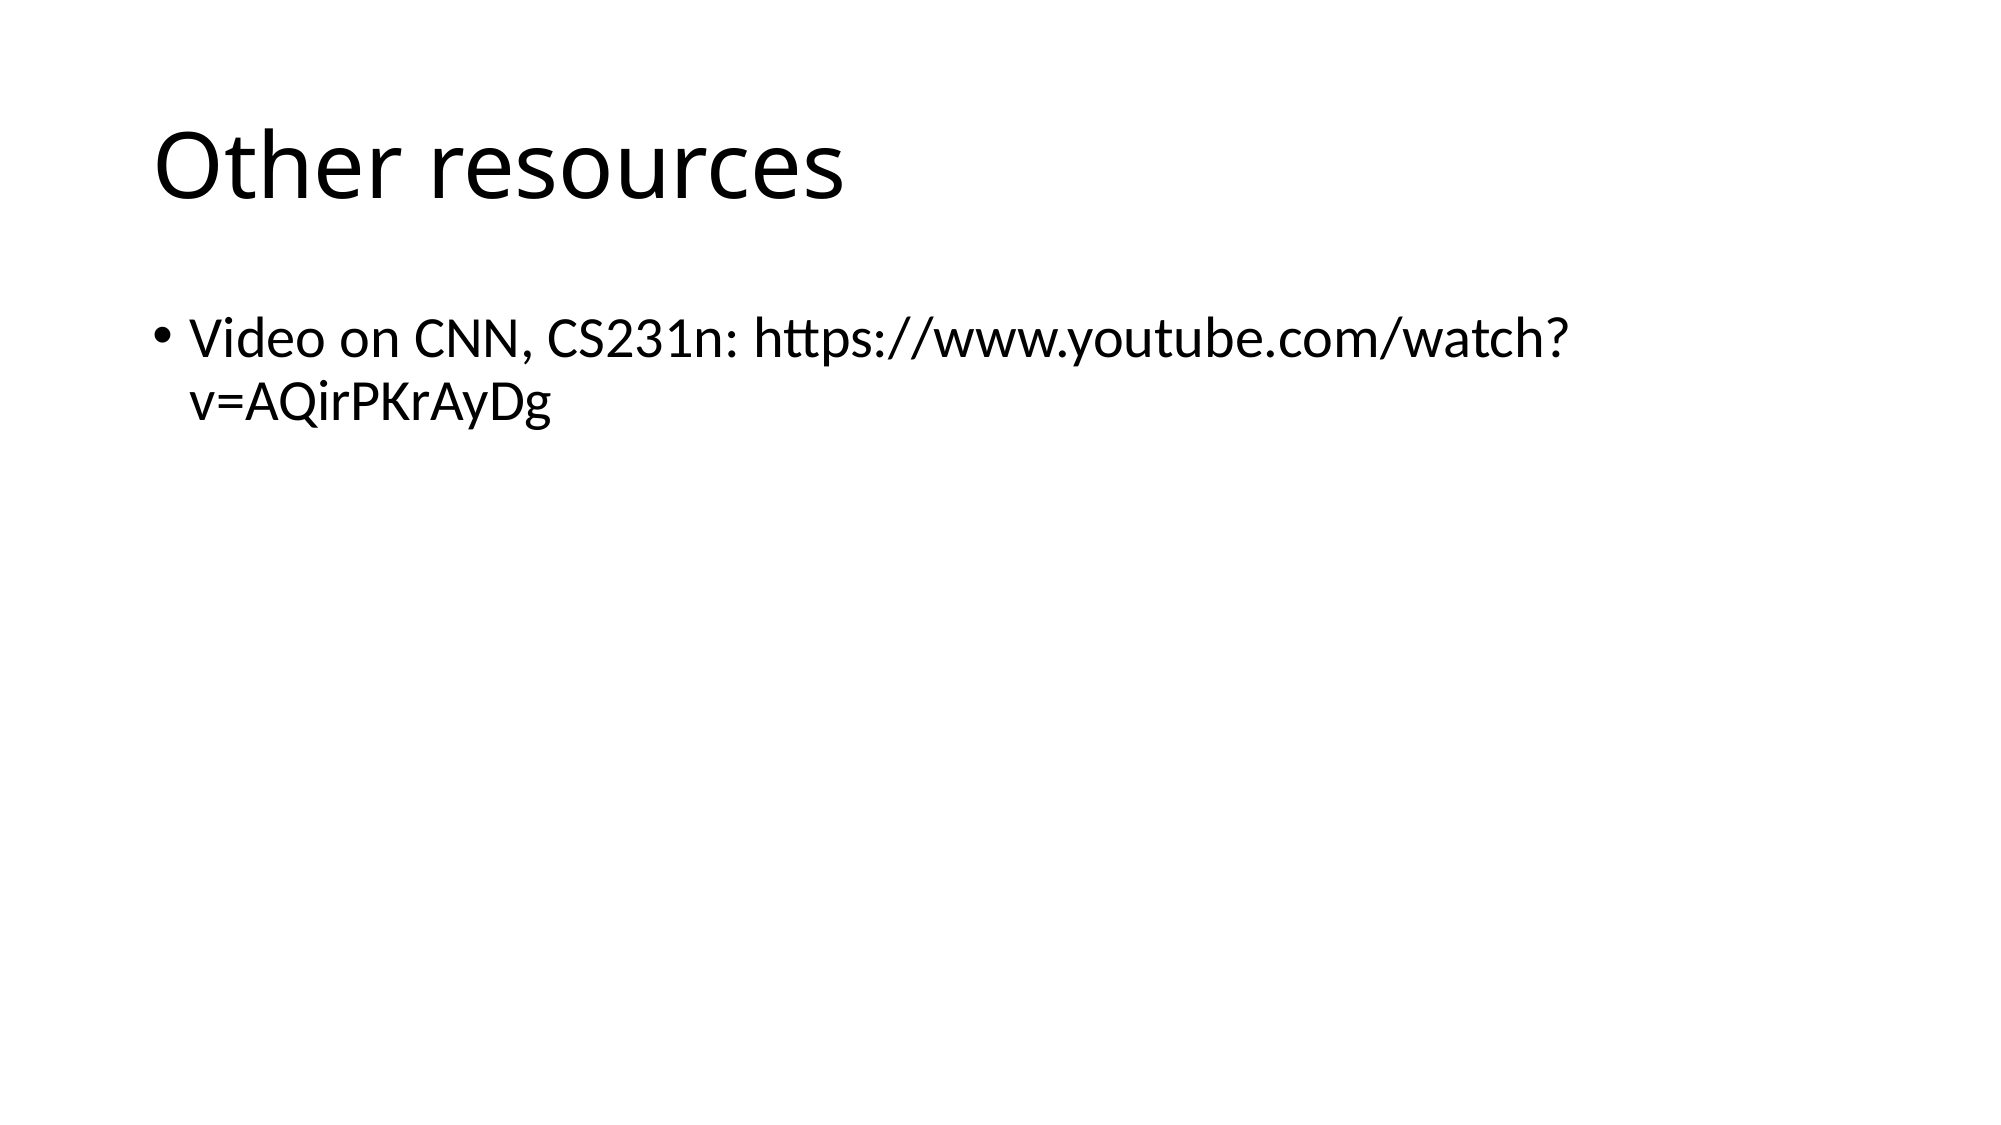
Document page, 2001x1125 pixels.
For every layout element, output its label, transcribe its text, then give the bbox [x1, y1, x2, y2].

title Other resources [137, 59, 1863, 278]
list Video on CNN, CS231n: https://www.youtube.com/watch?v=AQirPKrAyDg [137, 299, 1863, 1014]
